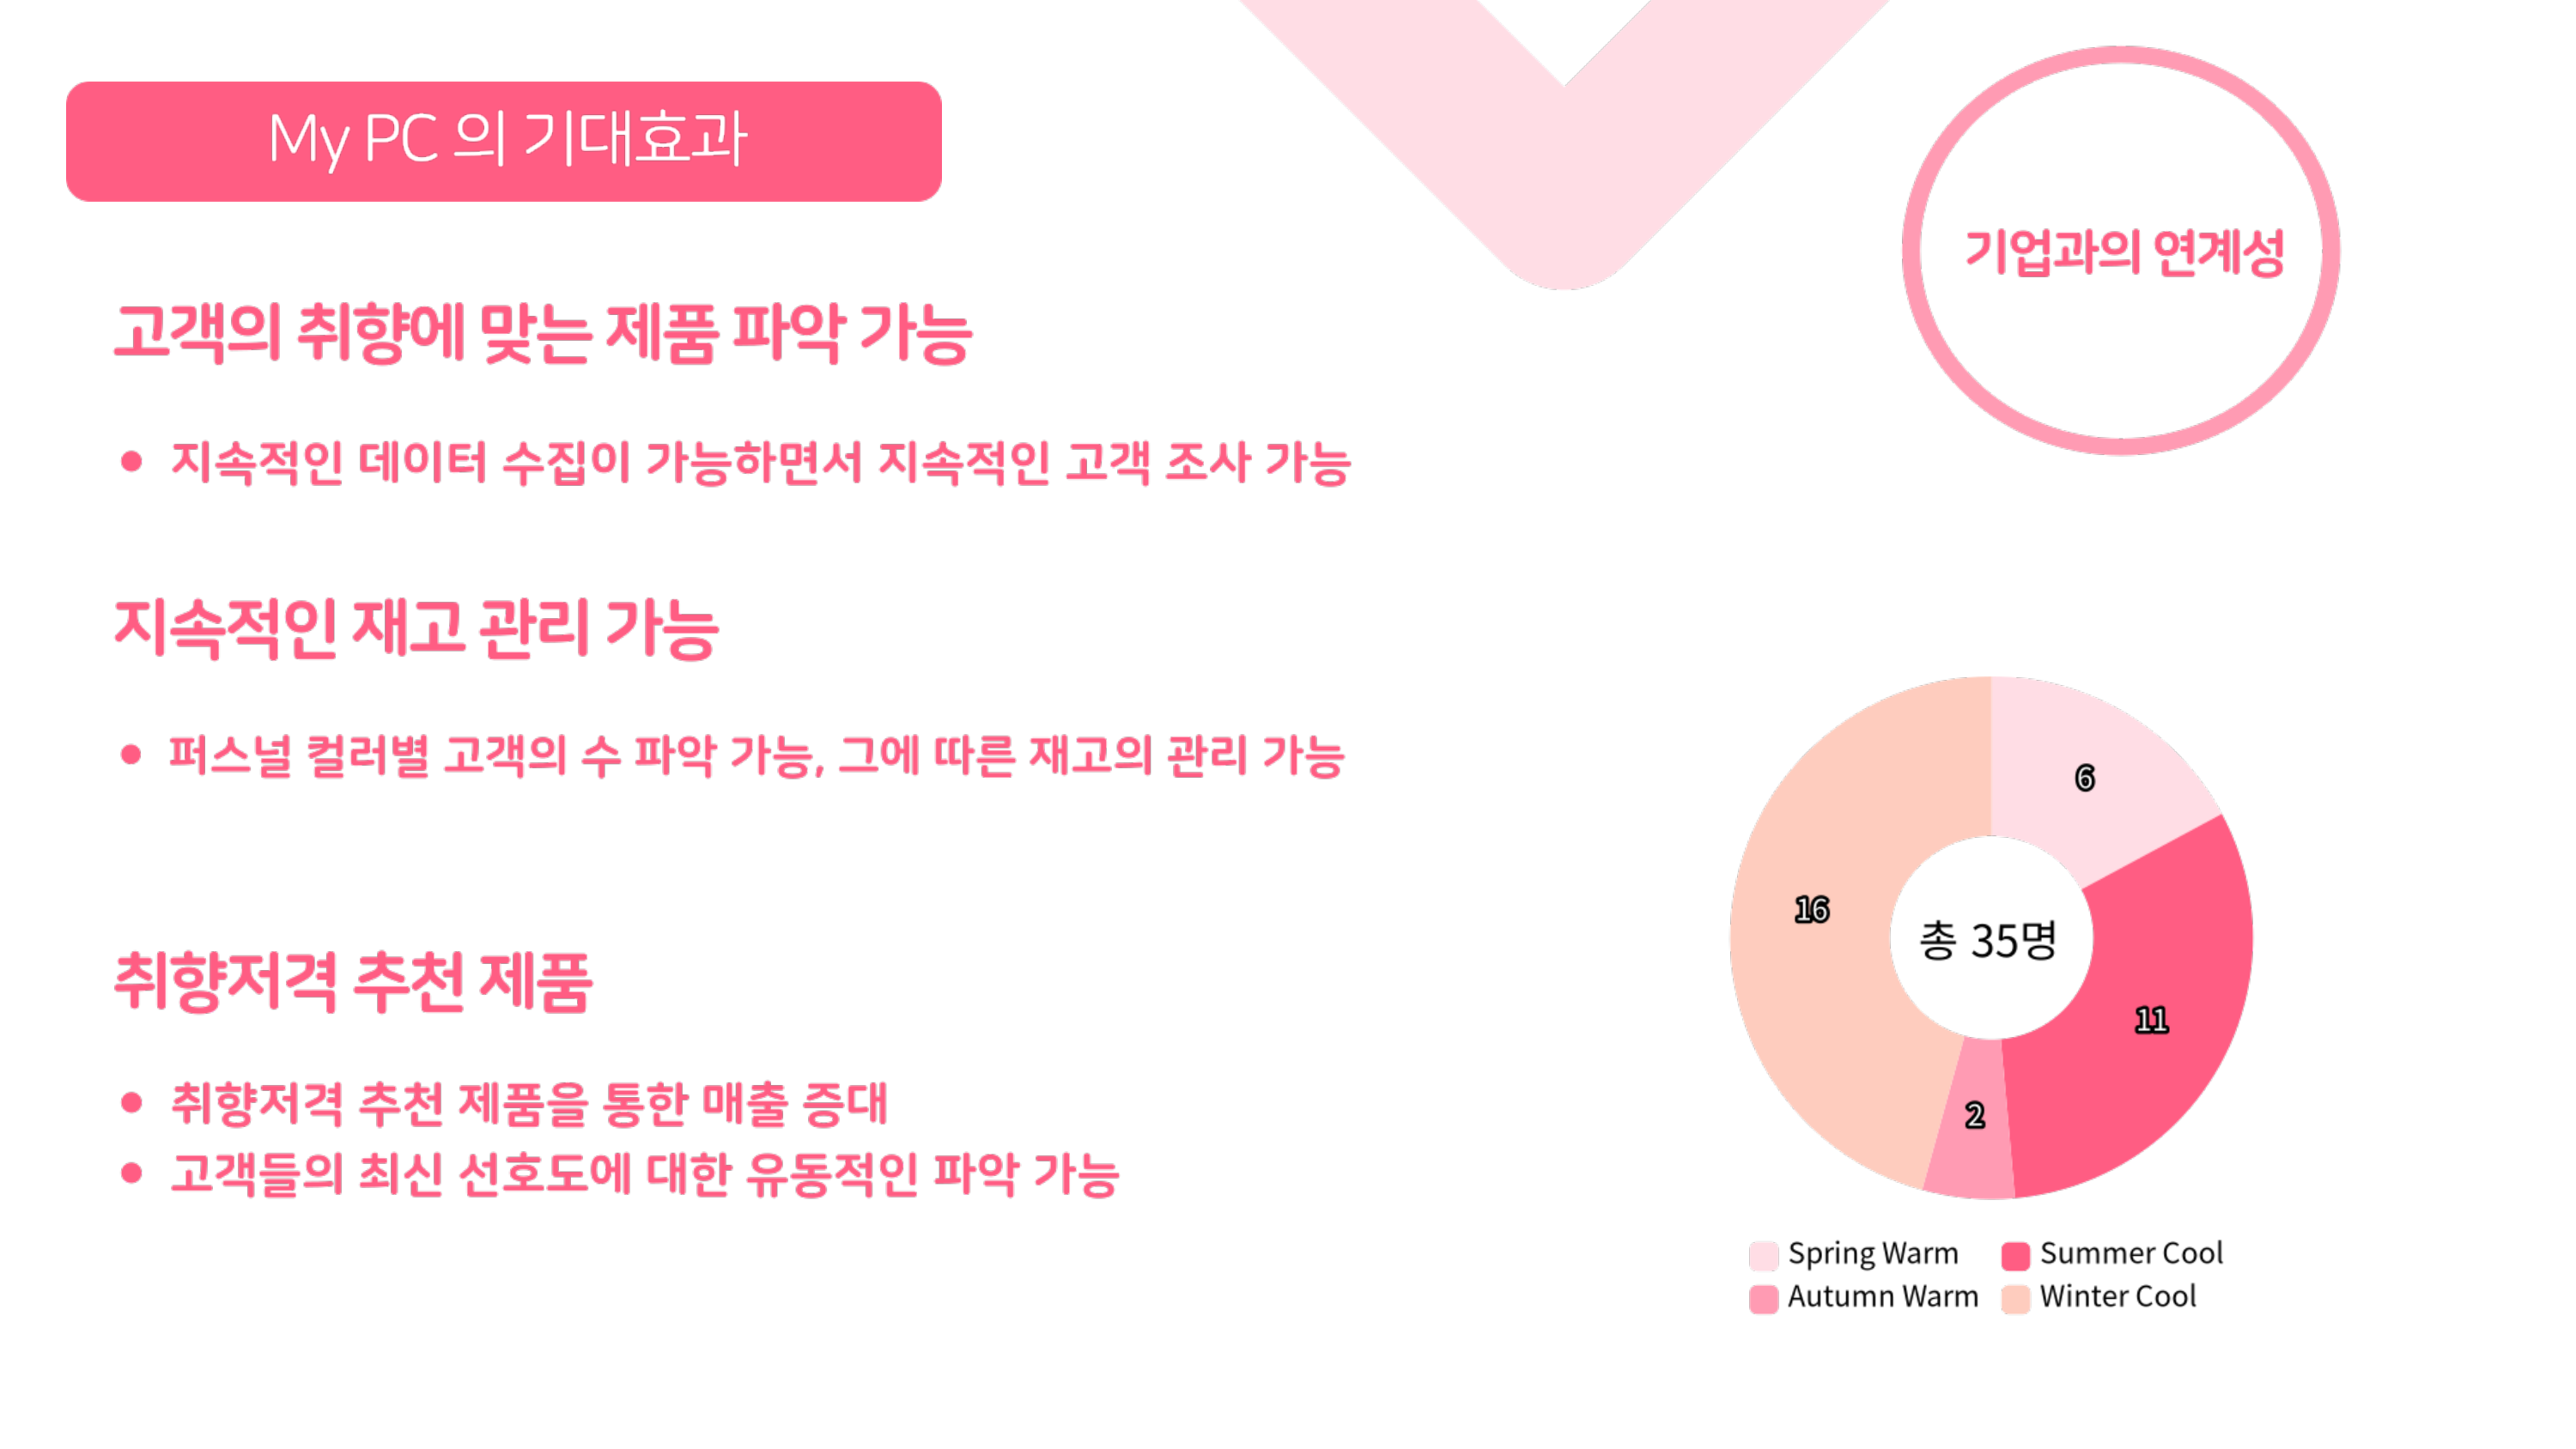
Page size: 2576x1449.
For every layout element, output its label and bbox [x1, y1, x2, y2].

picture [42, 718, 1427, 800]
picture [68, 87, 773, 207]
picture [1934, 210, 2306, 302]
text_box [1899, 44, 2344, 465]
picture [100, 575, 749, 692]
picture [1641, 676, 2344, 1329]
picture [38, 1063, 1207, 1222]
text_box [1186, 0, 1943, 291]
picture [100, 929, 626, 1045]
picture [38, 421, 1439, 510]
text_box [66, 82, 942, 202]
picture [100, 280, 1000, 397]
